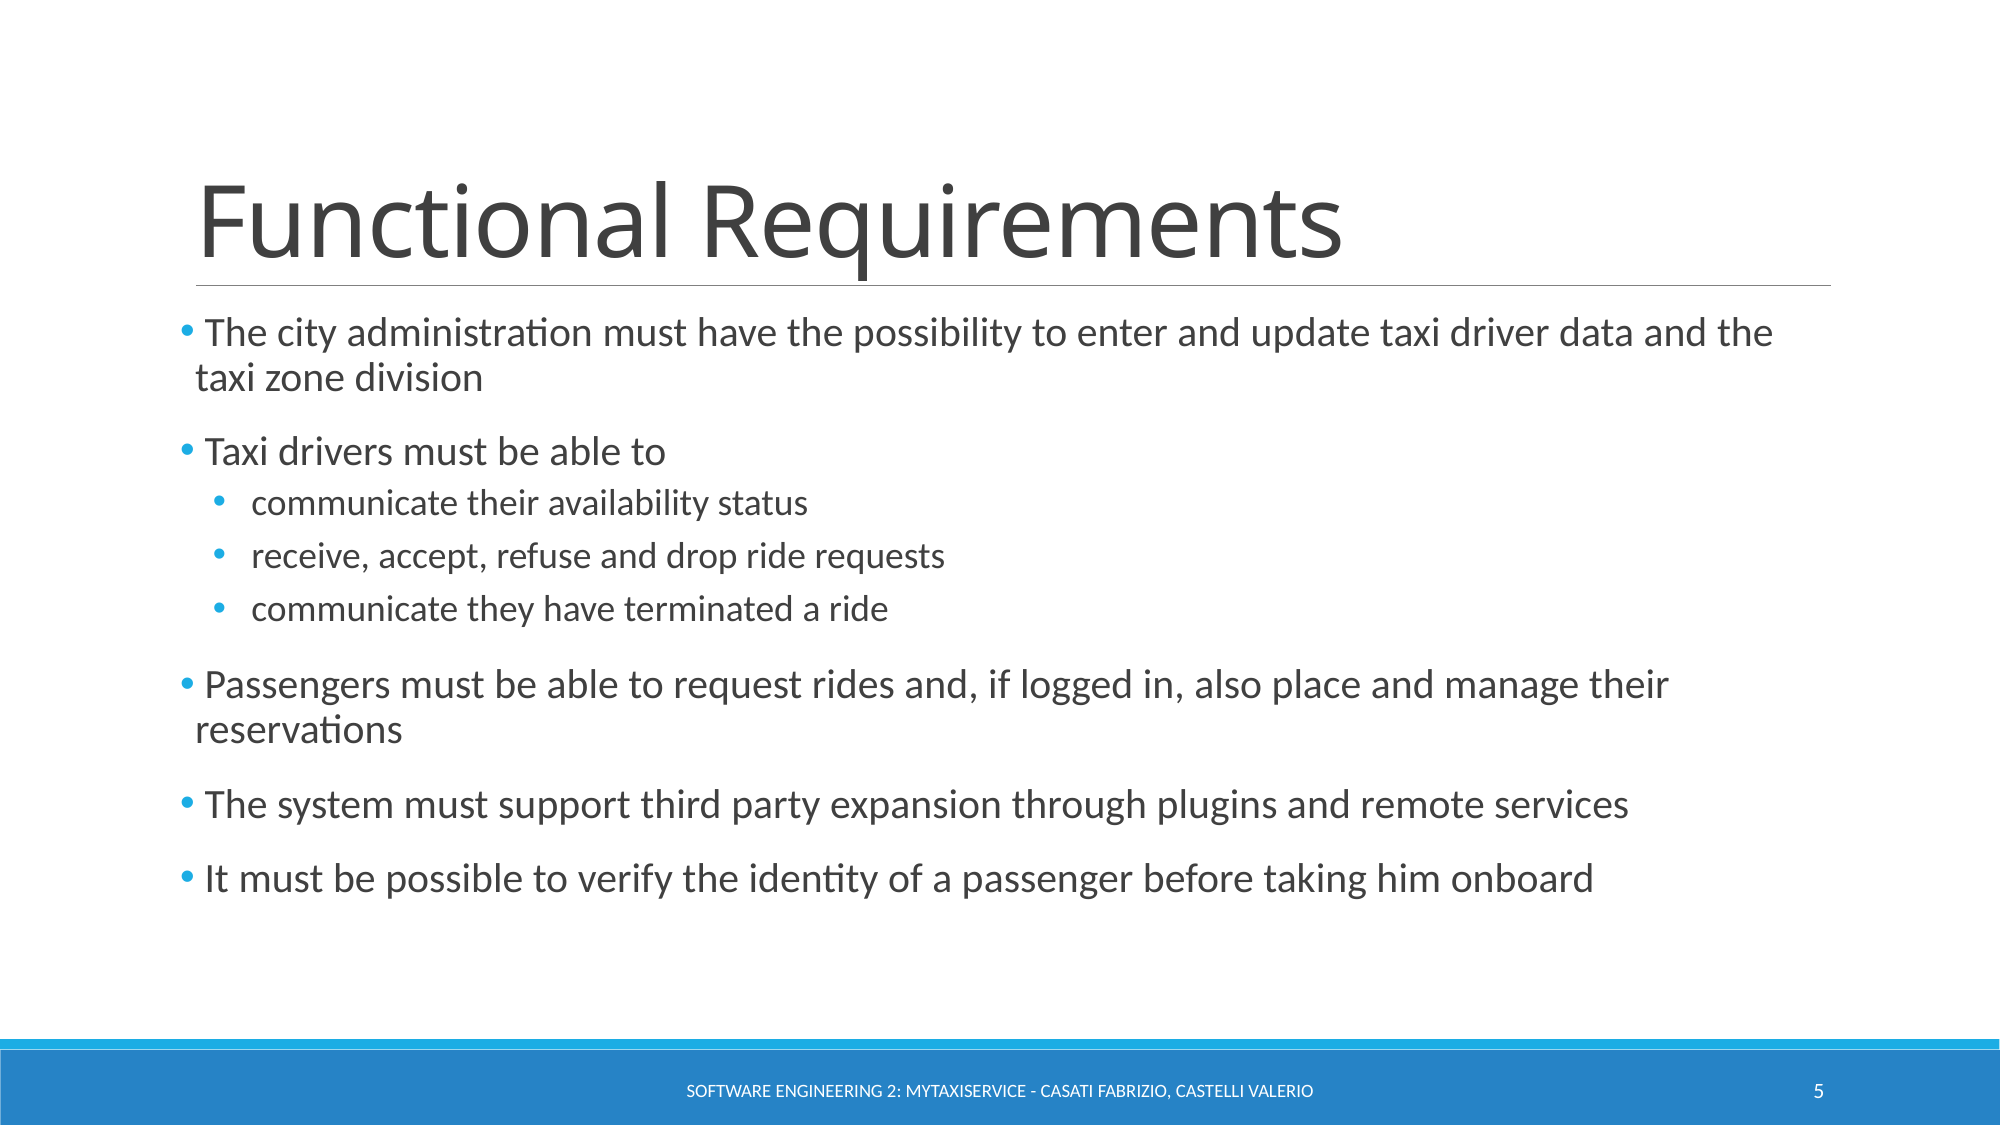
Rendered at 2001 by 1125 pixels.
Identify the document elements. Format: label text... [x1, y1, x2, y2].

list The city administration must have the possibility to enter and update taxi driver data and the taxi zone division Taxi drivers must be able to communicate their availability status receive, accept, refuse and drop ride requests communicate they have terminated a ride Passengers must be able to request rides and, if logged in, also place and manage their reservations The system must support third party expansion through plugins and remote services It must be possible to verify the identity of a passenger before taking him onboard [180, 302, 1830, 963]
slide_number 5 [1624, 1059, 1840, 1120]
title Functional Requirements [180, 47, 1830, 285]
footer Software Engineering 2: myTaxiService - Casati Fabrizio, Castelli Valerio [604, 1059, 1396, 1120]
